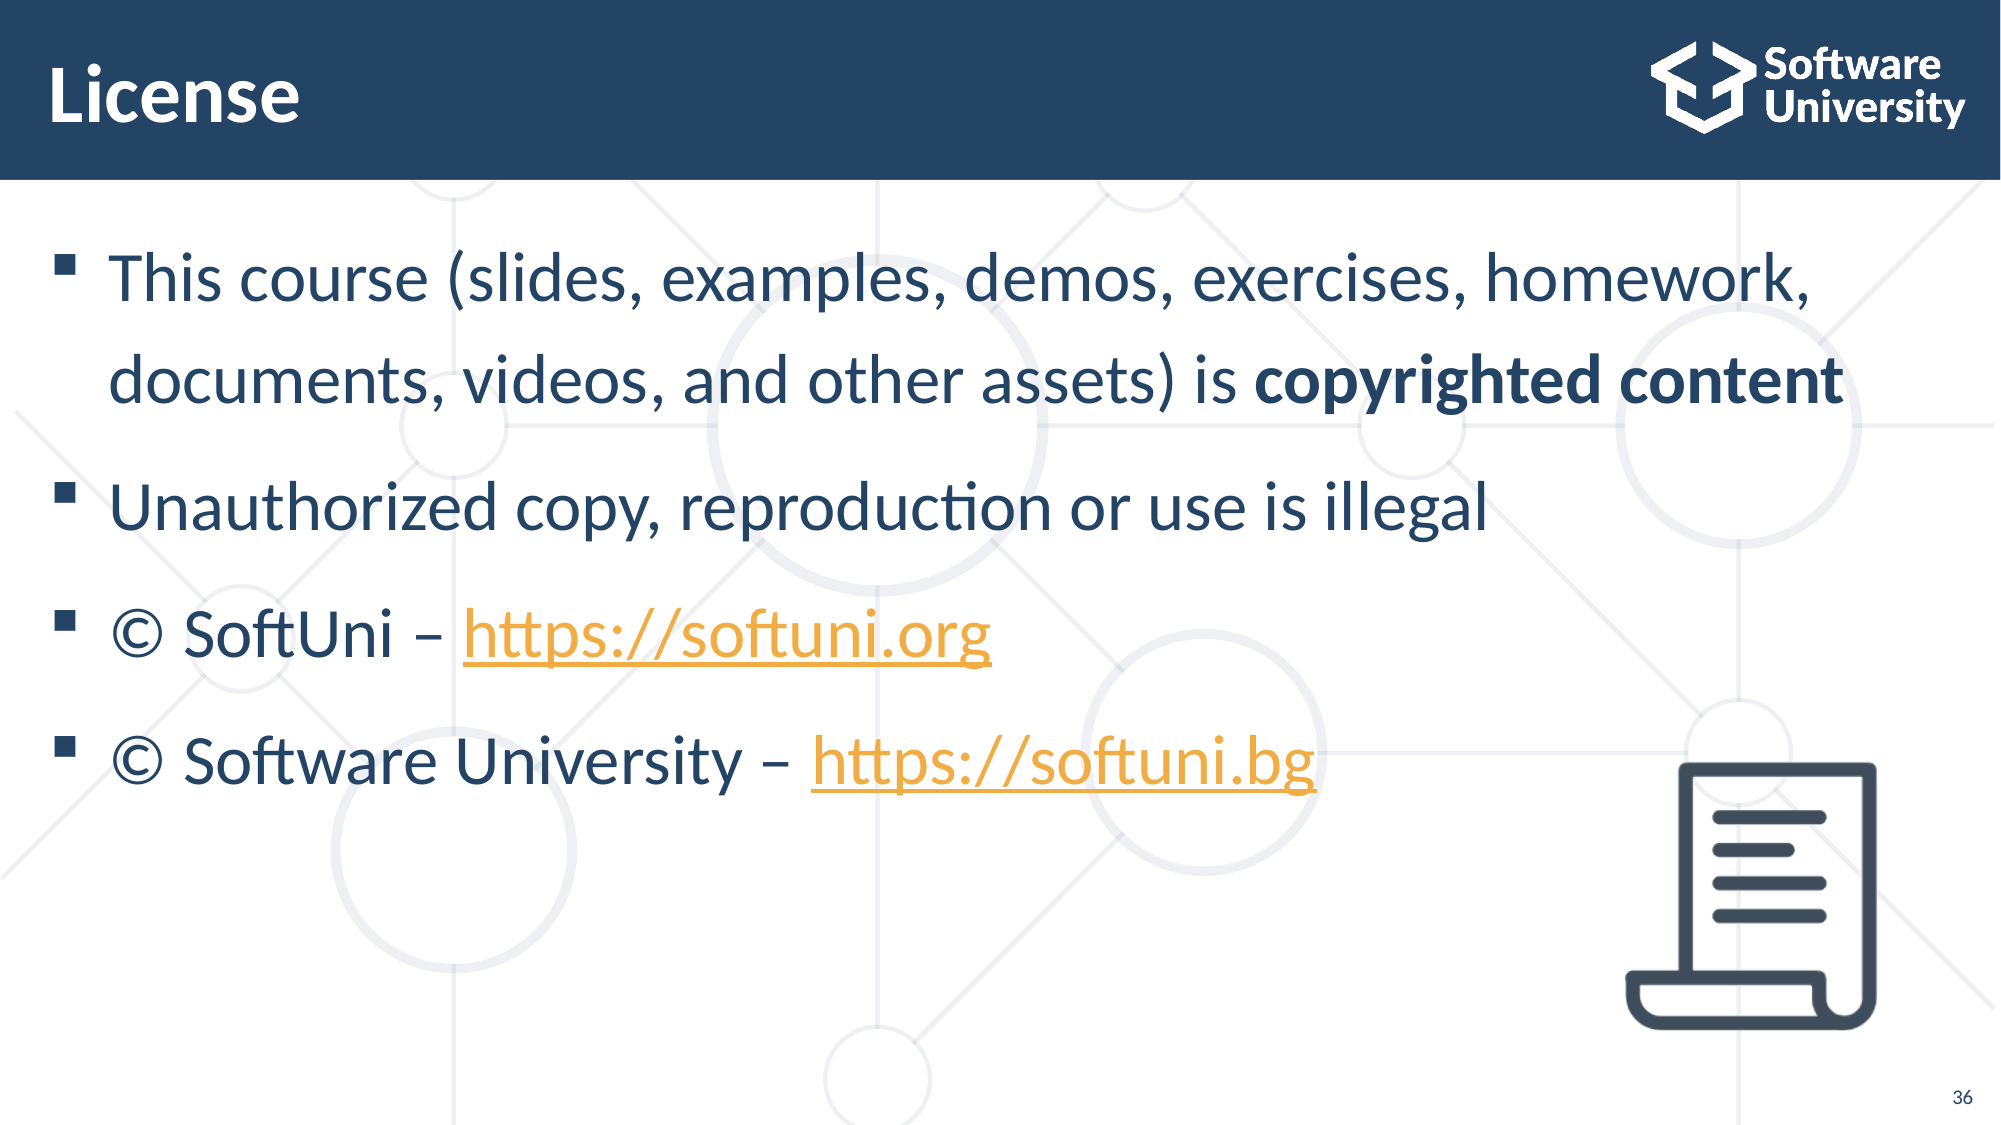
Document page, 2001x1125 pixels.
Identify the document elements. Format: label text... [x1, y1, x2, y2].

picture [1598, 728, 1916, 1065]
picture [1651, 41, 1966, 134]
slide_number 36 [1927, 1067, 1989, 1117]
list This course (slides, examples, demos, exercises, homework, documents, videos, and other assets) is copyrighted content Unauthorized copy, reproduction or use is illegal © SoftUni – https://softuni.org © Software University – https://softuni.bg [31, 208, 1970, 1104]
title License [31, 16, 1625, 162]
